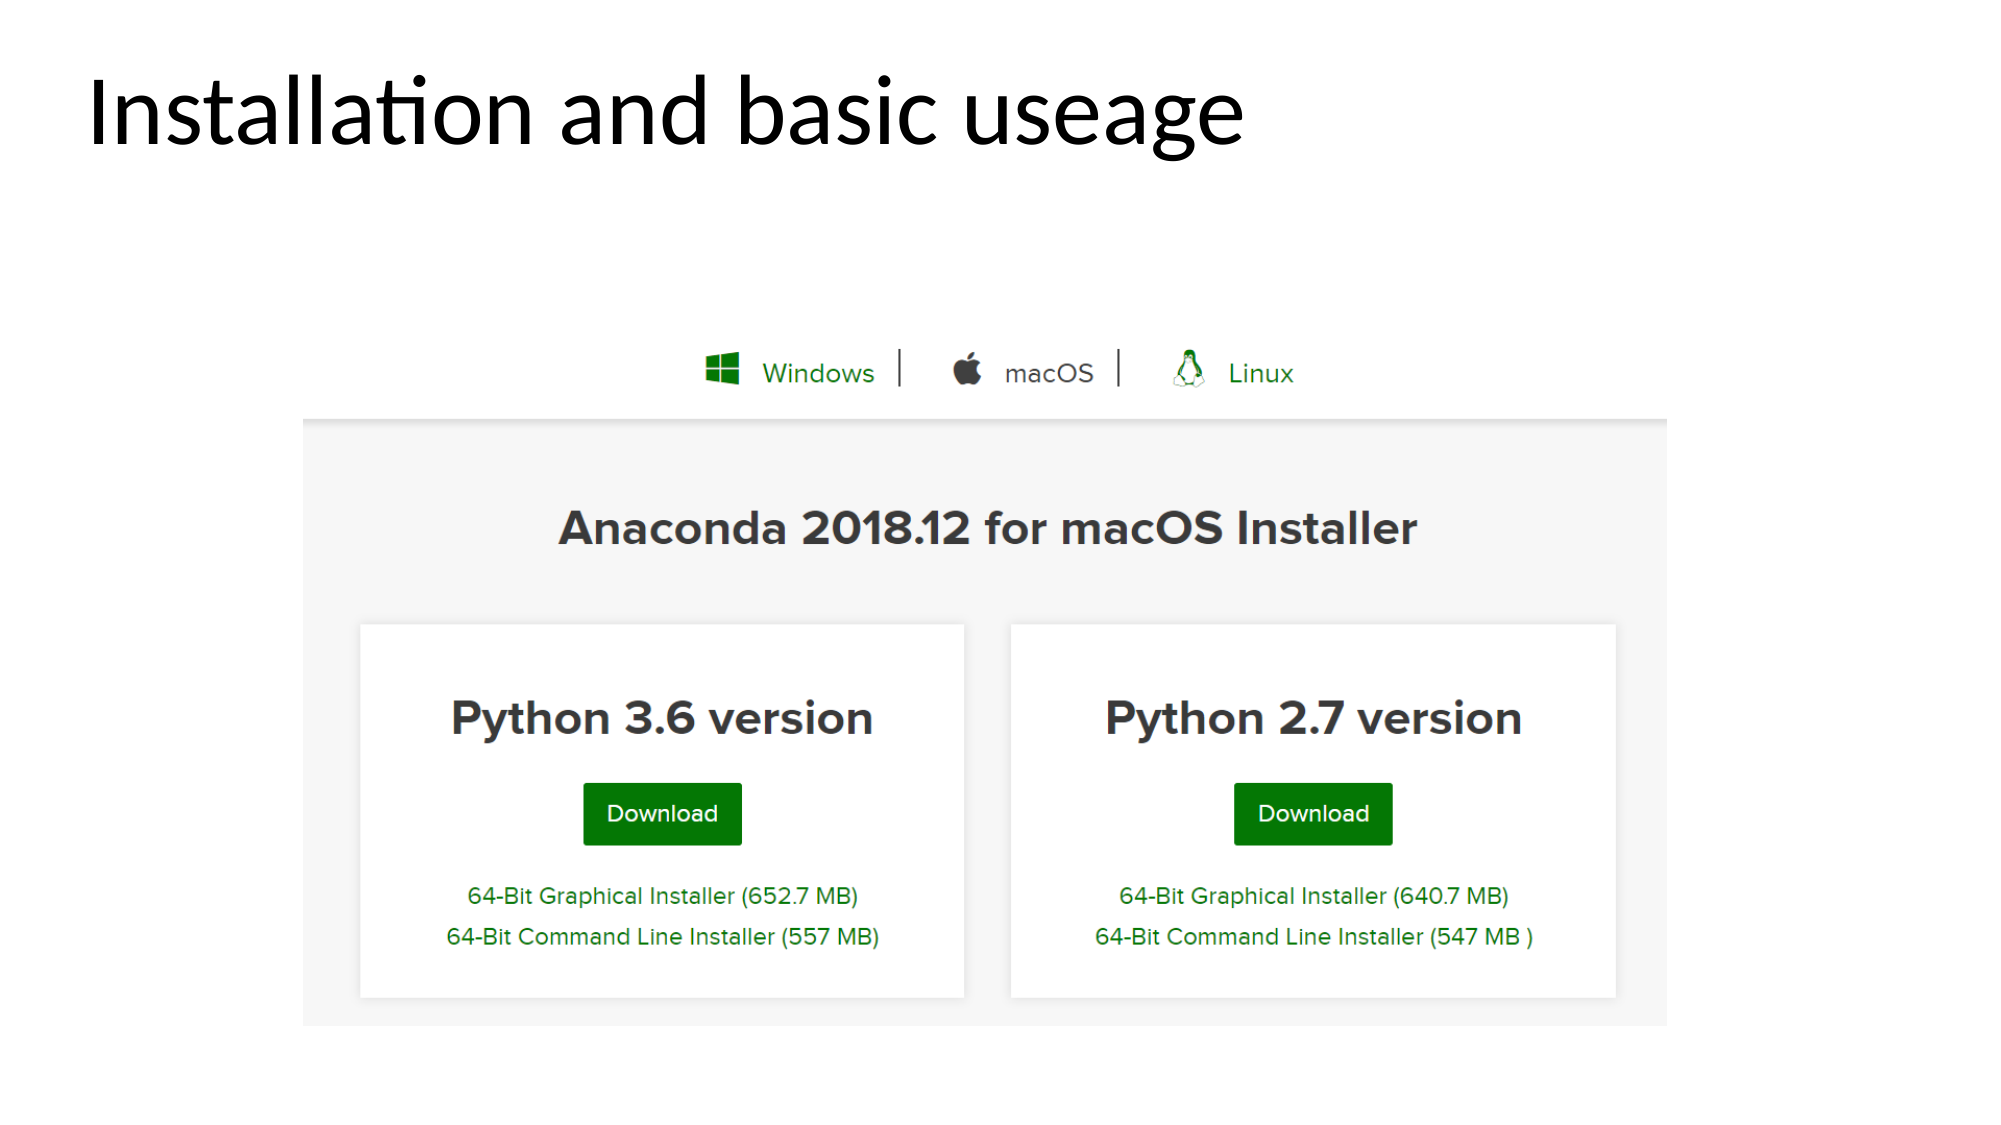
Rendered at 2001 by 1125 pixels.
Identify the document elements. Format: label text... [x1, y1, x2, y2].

picture [303, 253, 1667, 1026]
text_box Installation and basic useage [72, 37, 1263, 172]
